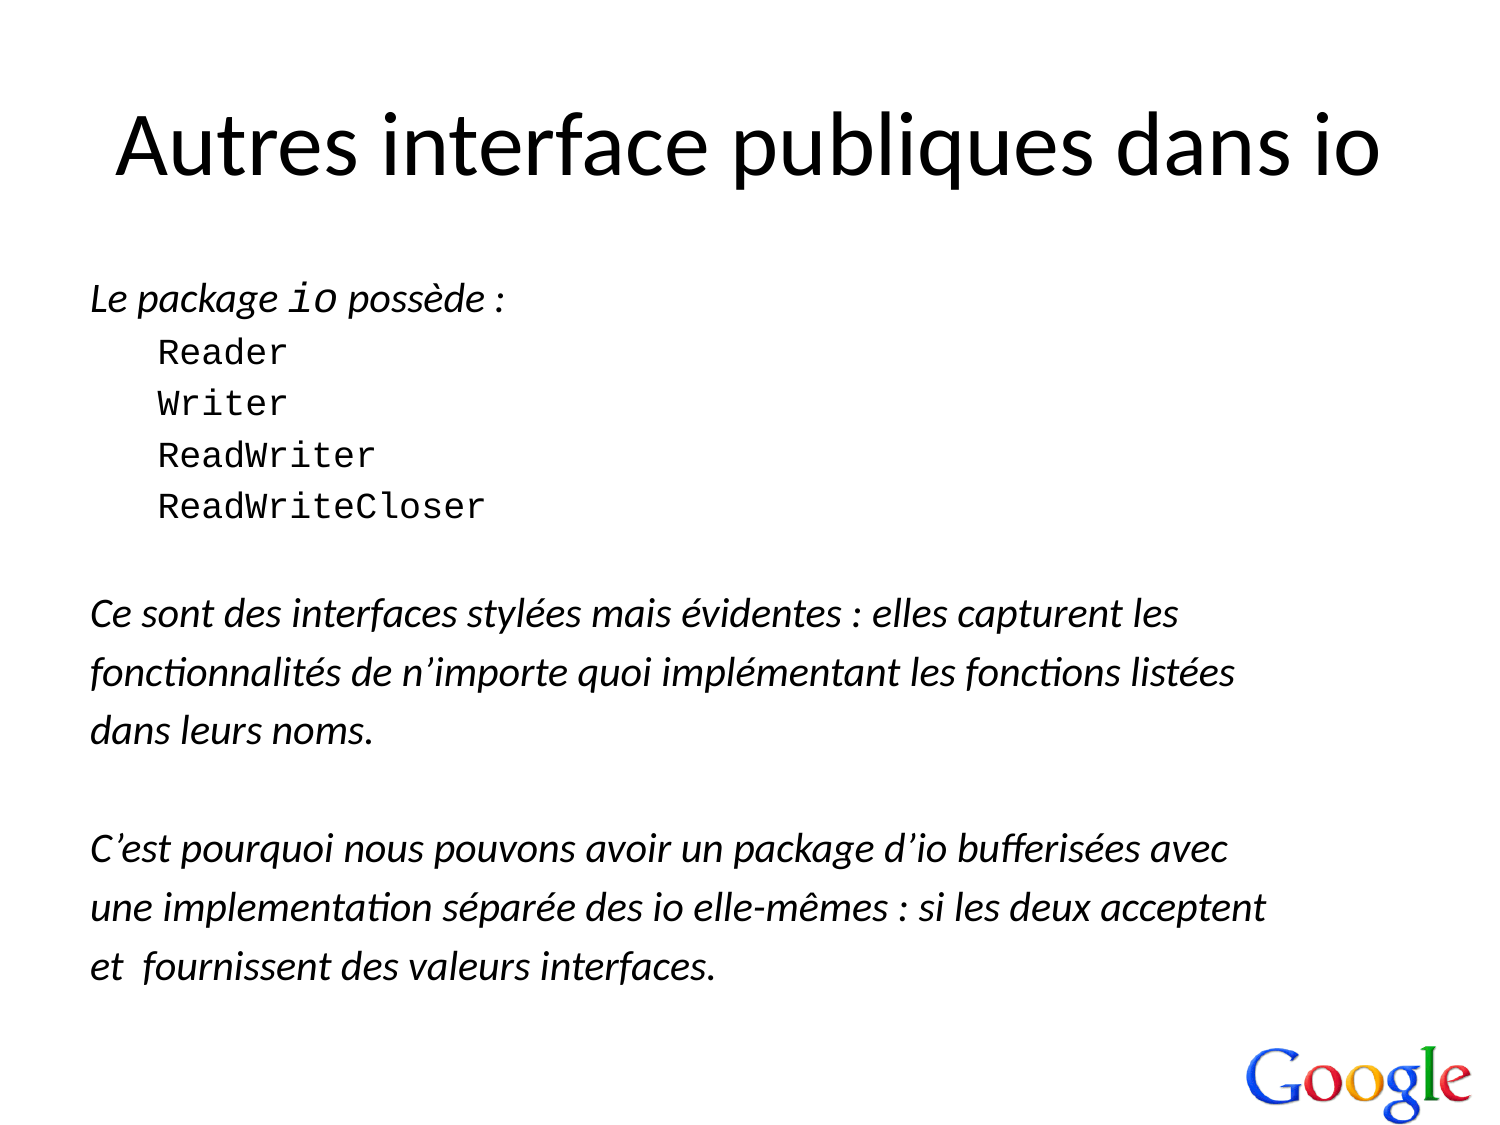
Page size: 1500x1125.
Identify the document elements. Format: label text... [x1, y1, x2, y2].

picture [1246, 1046, 1473, 1125]
list Le package io possède : Reader Writer ReadWriter ReadWriteCloser Ce sont des interfaces stylées mais évidentes : elles capturent les fonctionnalités de n’importe quoi implémentant les fonctions listées dans leurs noms. C’est pourquoi nous pouvons avoir un package d’io bufferisées avec une implementation séparée des io elle-mêmes : si les deux acceptent et fournissent des valeurs interfaces. [75, 262, 1425, 1005]
title Autres interface publiques dans io [75, 45, 1425, 233]
